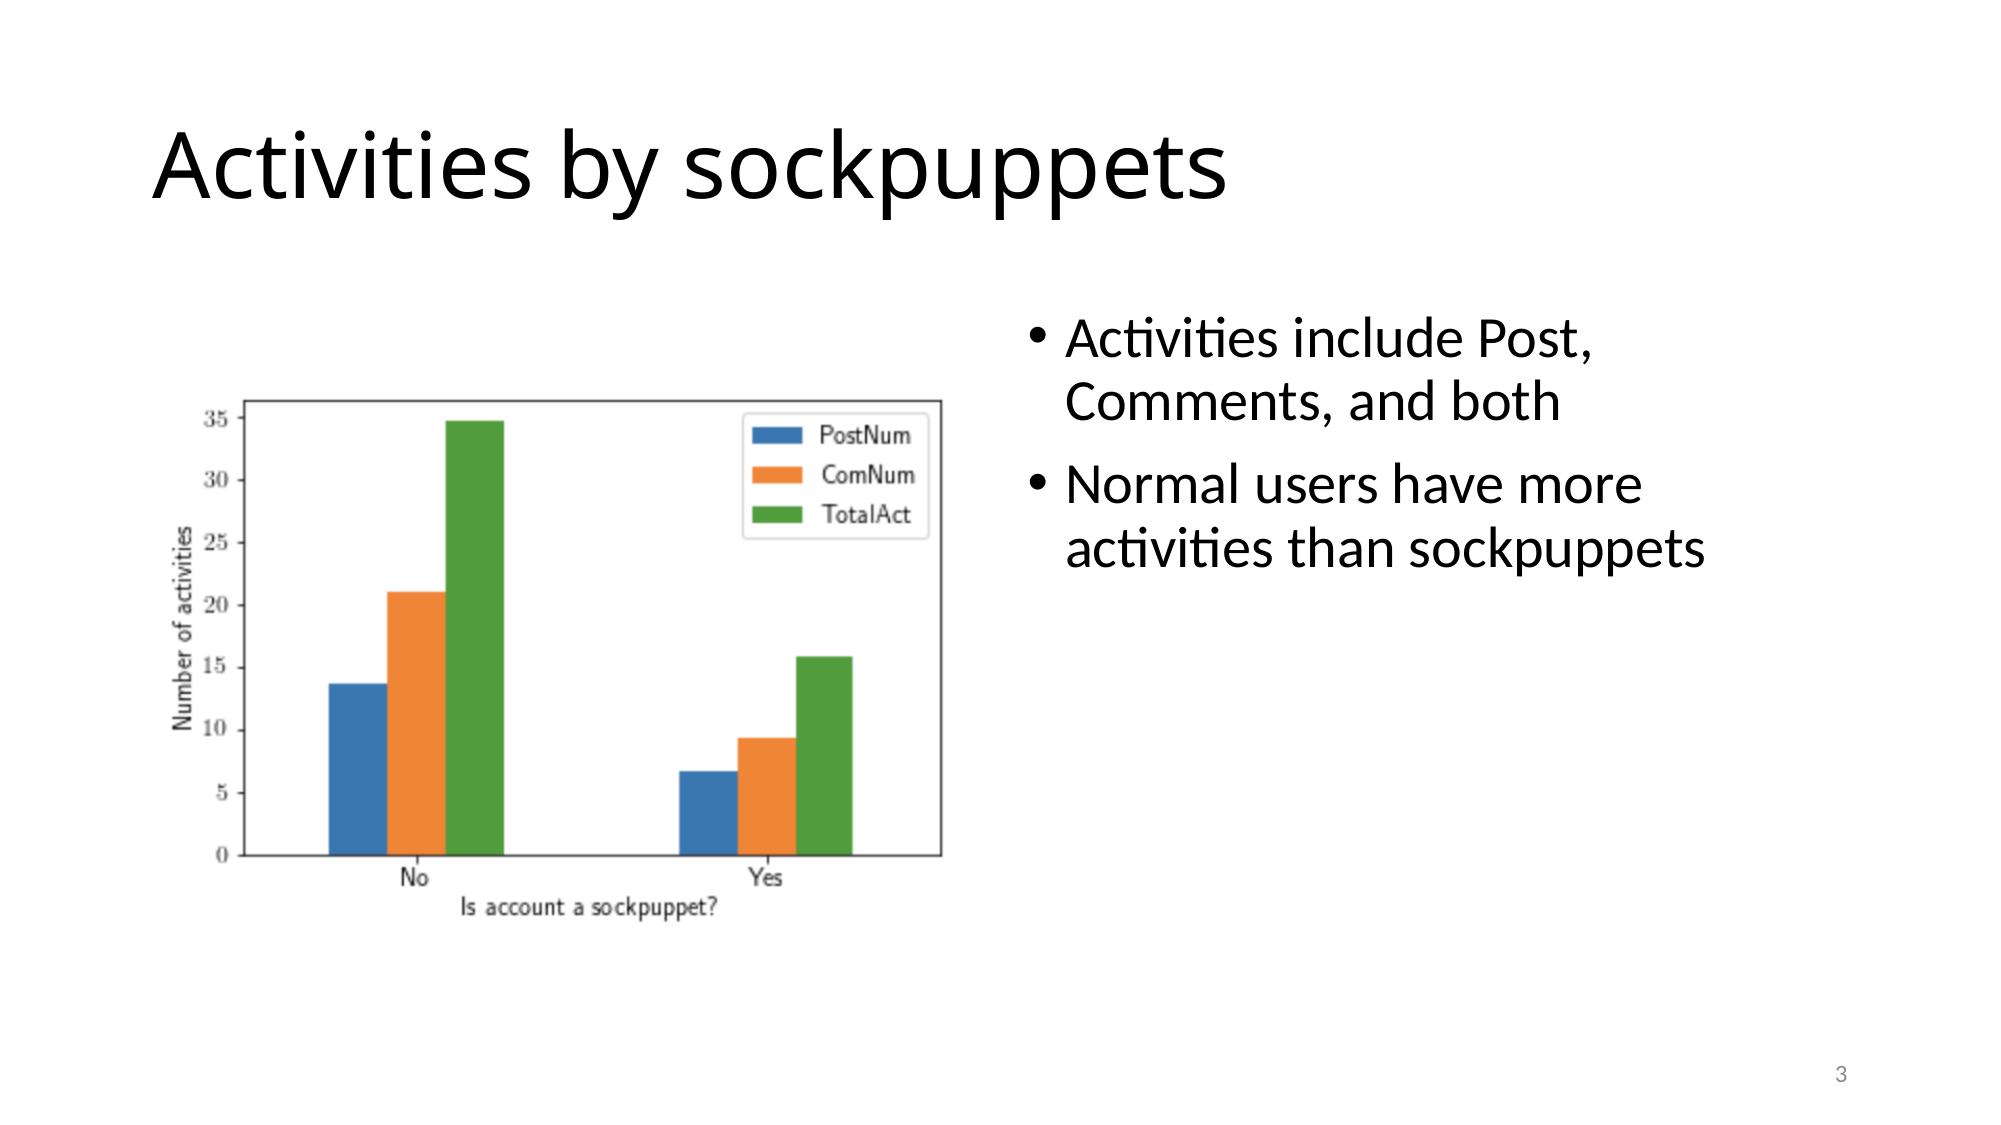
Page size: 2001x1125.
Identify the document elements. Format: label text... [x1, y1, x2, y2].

title Activities by sockpuppets [137, 59, 1863, 278]
slide_number 3 [1412, 1042, 1863, 1103]
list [164, 377, 961, 936]
list Activities include Post, Comments, and both Normal users have more activities than sockpuppets [1012, 299, 1863, 1014]
